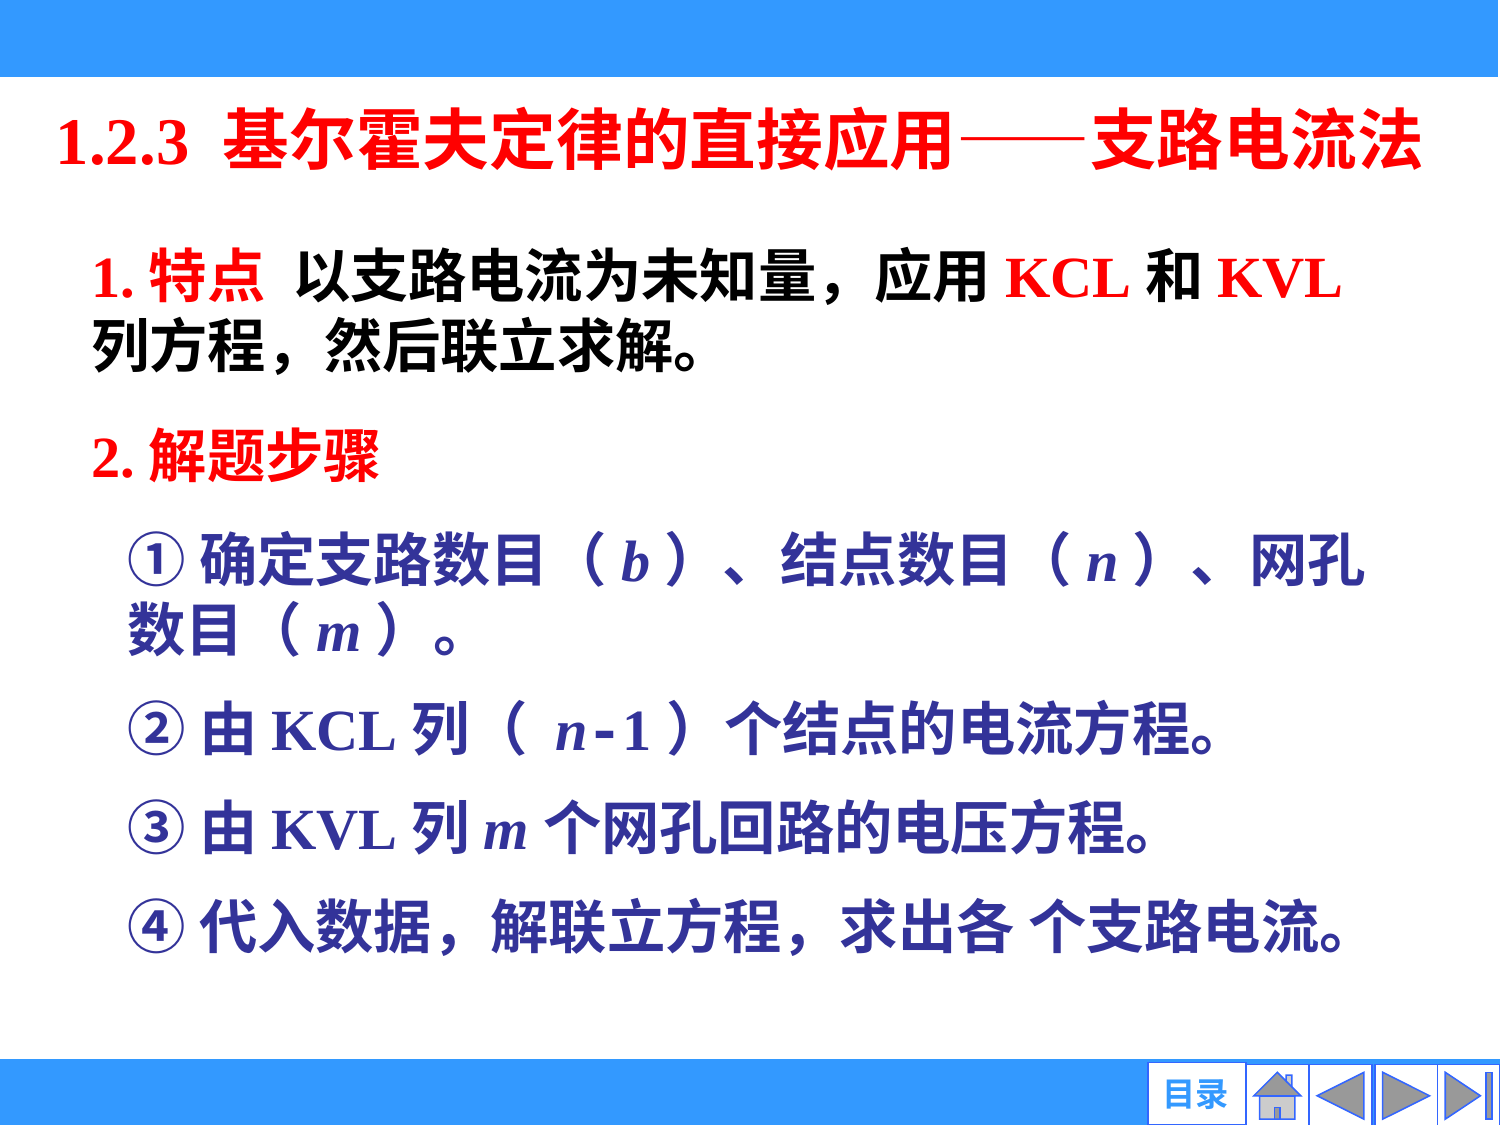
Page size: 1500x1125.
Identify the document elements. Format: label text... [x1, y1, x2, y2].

text_box ①确定支路数目（b）、结点数目（n）、网孔数目（m）。 ②由KCL列（ n-1）个结点的电流方程。 ③由KVL列m个网孔回路的电压方程。 ④代入数据，解联立方程，求出各 个支路电流。 [112, 515, 1422, 968]
text_box 1.特点 以支路电流为未知量，应用KCL和KVL 列方程，然后联立求解。 [76, 231, 1435, 387]
text_box 1.2.3 基尔霍夫定律的直接应用——支路电流法 [41, 90, 1459, 185]
text_box 2.解题步骤 [76, 412, 479, 497]
